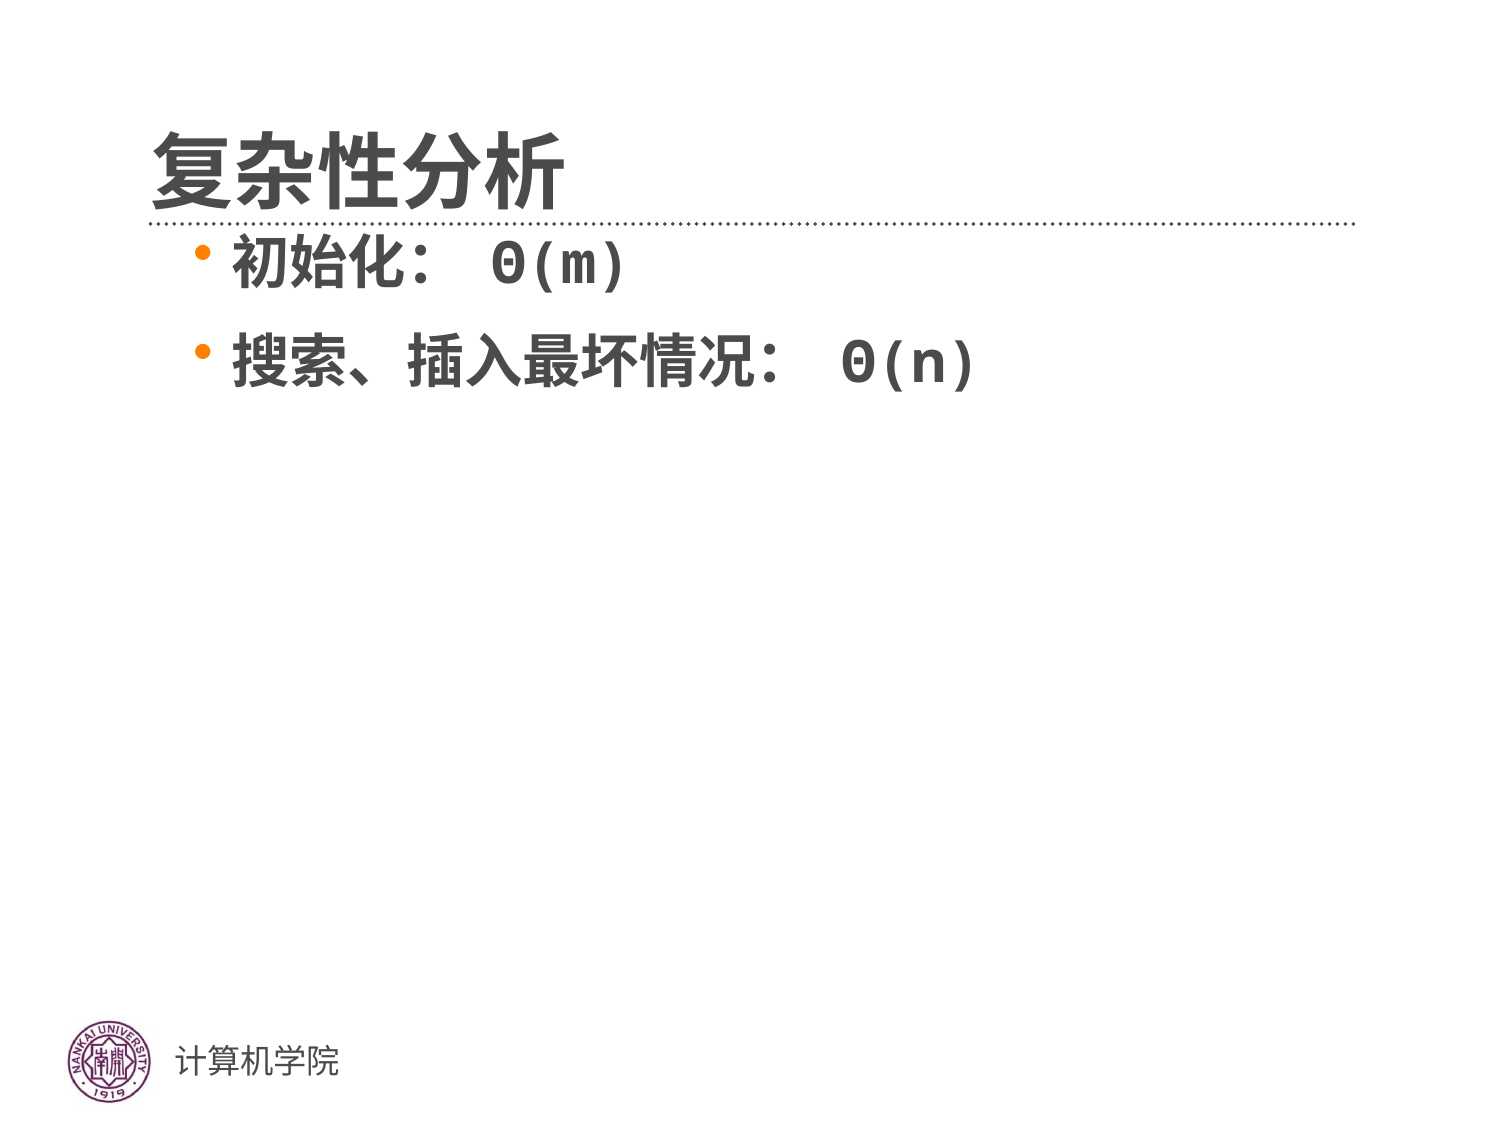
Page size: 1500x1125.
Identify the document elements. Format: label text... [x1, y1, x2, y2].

picture [64, 1017, 154, 1106]
list 初始化： Θ(m) 搜索、插入最坏情况： Θ(n) [193, 224, 1469, 975]
title 复杂性分析 [150, 83, 1360, 221]
